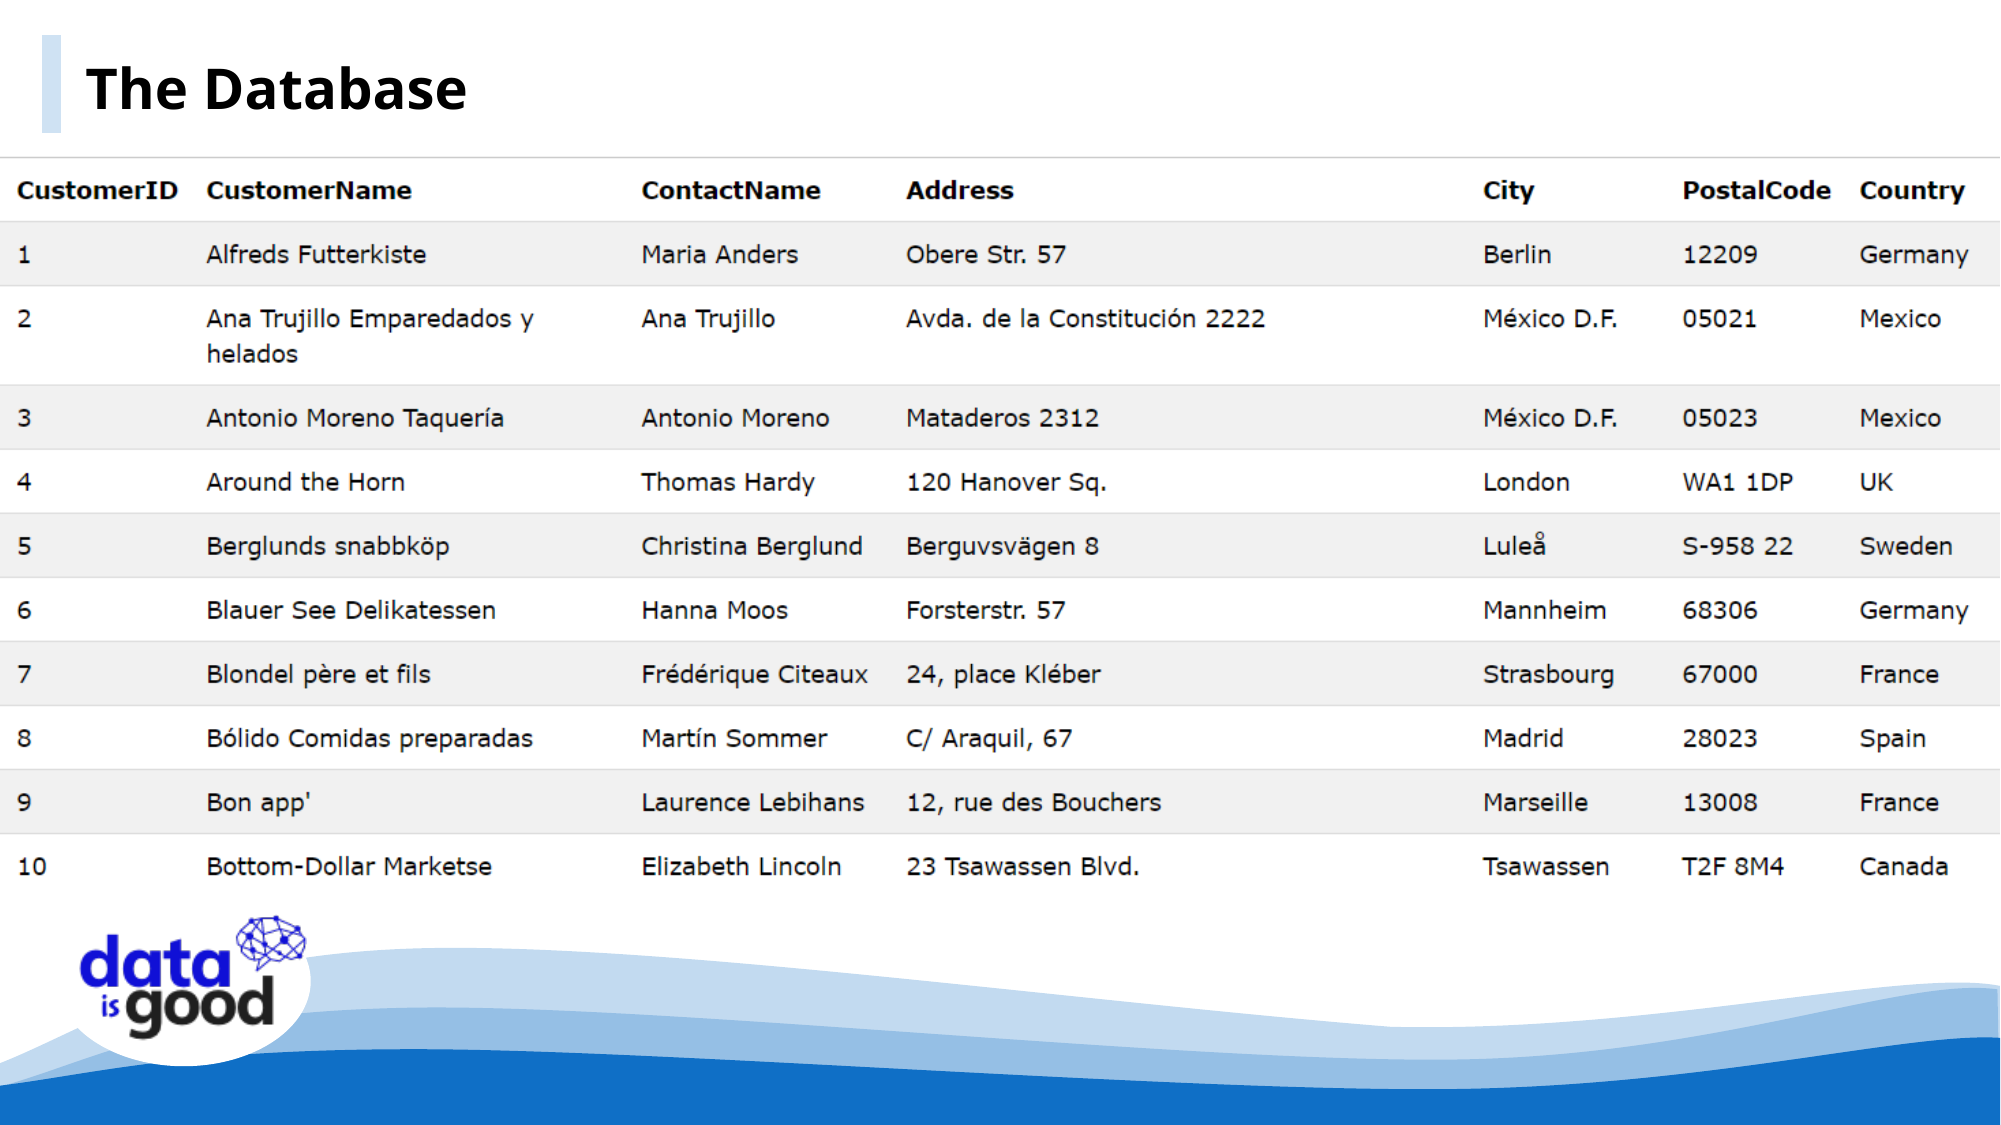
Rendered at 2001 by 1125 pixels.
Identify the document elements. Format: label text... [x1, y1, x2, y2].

picture [78, 913, 307, 1072]
text_box The Database [70, 37, 635, 134]
picture [0, 135, 2000, 896]
